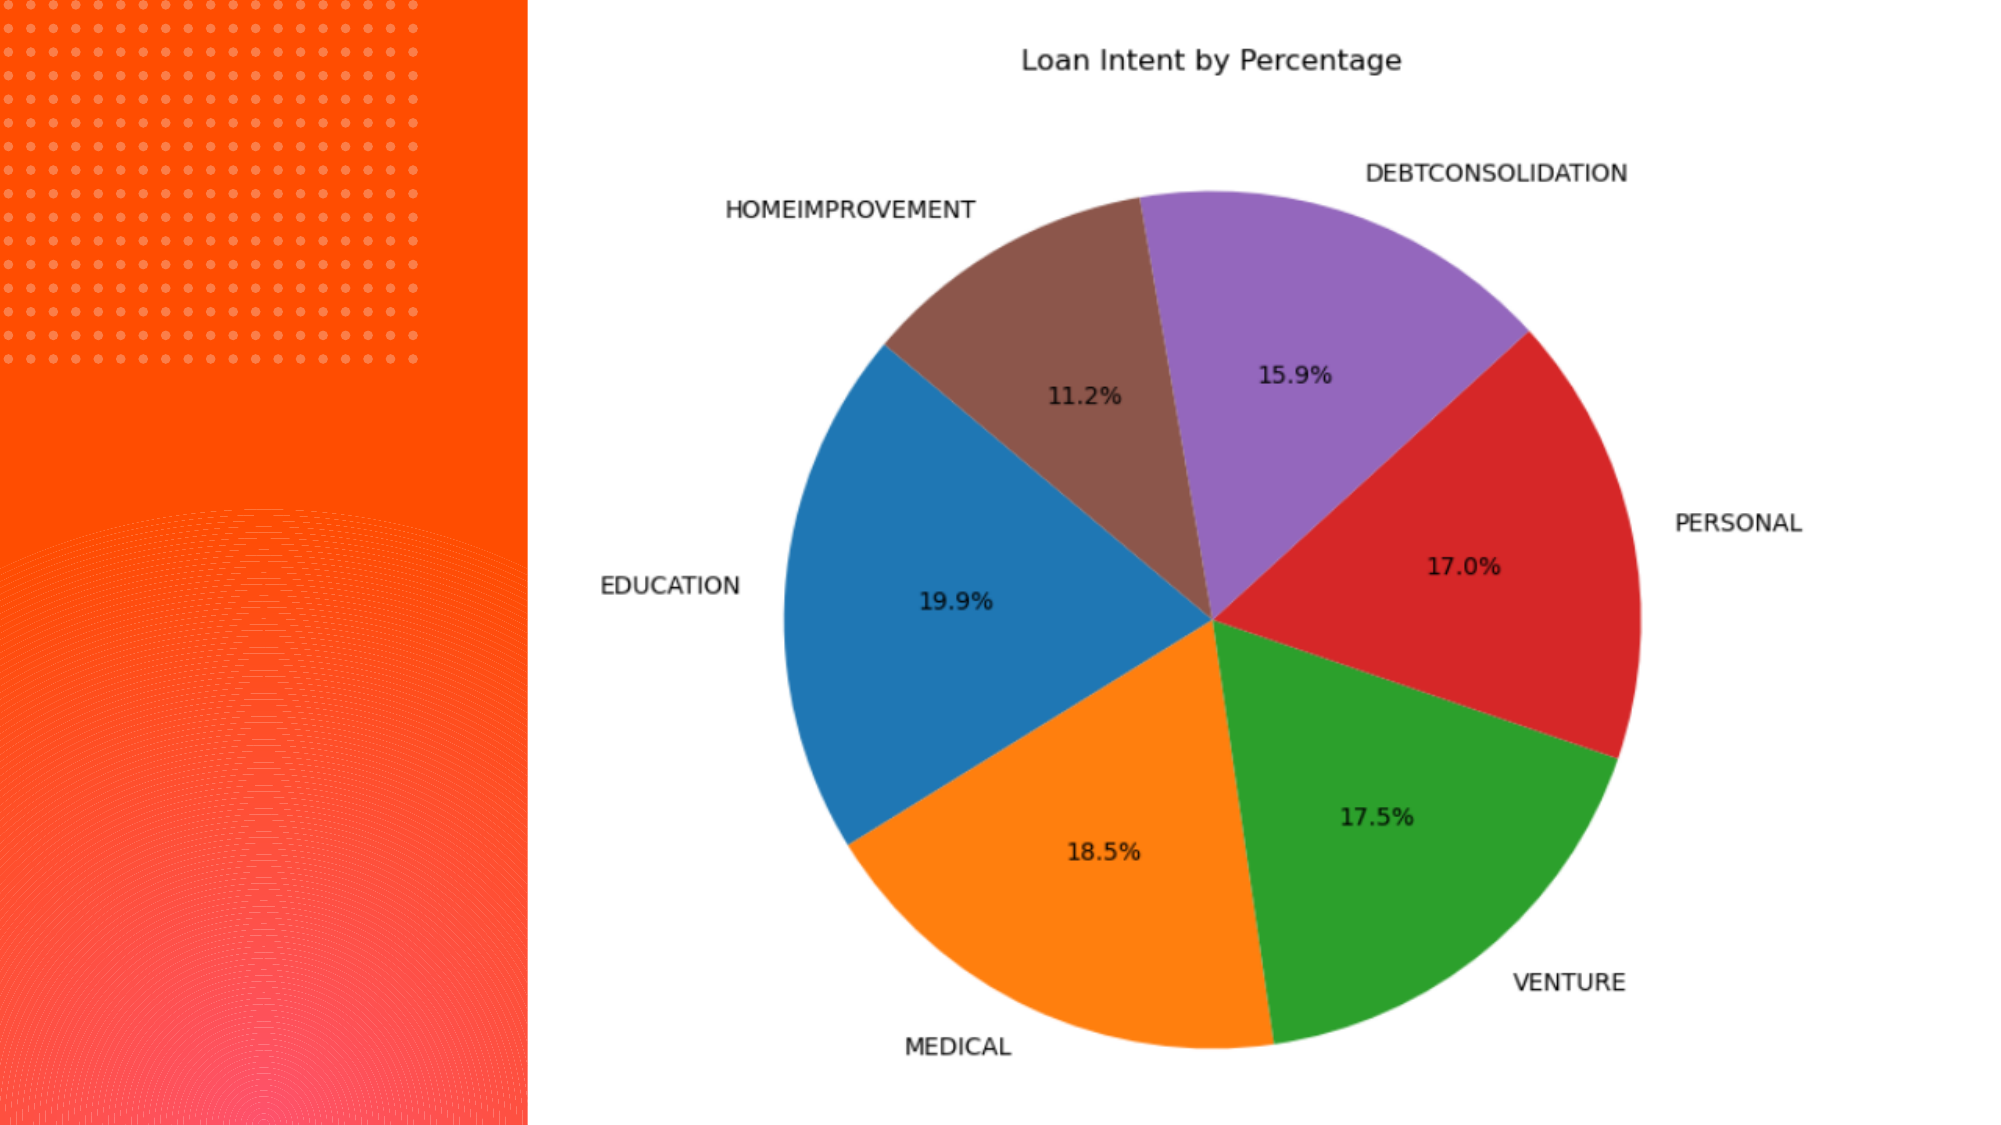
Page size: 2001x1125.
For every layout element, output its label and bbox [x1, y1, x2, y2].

text_box [250, 23, 261, 34]
text_box [250, 259, 261, 270]
text_box [340, 306, 351, 317]
text_box [115, 354, 126, 364]
text_box [363, 354, 373, 364]
text_box [115, 188, 126, 199]
text_box [138, 188, 149, 199]
text_box [48, 0, 59, 10]
text_box [228, 259, 239, 270]
text_box [340, 330, 351, 341]
text_box [385, 47, 396, 57]
text_box [295, 283, 306, 294]
text_box [273, 23, 283, 34]
text_box [295, 0, 306, 10]
text_box [363, 330, 373, 341]
text_box [273, 94, 283, 105]
text_box [363, 94, 373, 105]
text_box [3, 188, 14, 199]
text_box [160, 259, 171, 270]
text_box [93, 236, 104, 246]
text_box [205, 188, 216, 199]
text_box [318, 70, 328, 81]
text_box [340, 236, 351, 246]
text_box [340, 212, 351, 223]
text_box [385, 23, 396, 34]
text_box [205, 141, 216, 152]
text_box [273, 212, 283, 223]
text_box [183, 47, 194, 57]
text_box [228, 212, 239, 223]
text_box [250, 236, 261, 246]
text_box [228, 188, 239, 199]
text_box [363, 70, 373, 81]
text_box [408, 118, 418, 128]
text_box [273, 165, 283, 175]
text_box [93, 165, 104, 175]
text_box [250, 47, 261, 57]
text_box [250, 306, 261, 317]
text_box [340, 354, 351, 364]
text_box [93, 141, 104, 152]
text_box [205, 0, 216, 10]
text_box [385, 306, 396, 317]
text_box [295, 165, 306, 175]
text_box [408, 212, 418, 223]
text_box [205, 212, 216, 223]
text_box [115, 259, 126, 270]
text_box [160, 141, 171, 152]
text_box [363, 23, 373, 34]
text_box [205, 23, 216, 34]
text_box [250, 354, 261, 364]
text_box [340, 70, 351, 81]
text_box [48, 306, 59, 317]
text_box [138, 47, 149, 57]
text_box [138, 283, 149, 294]
text_box [205, 47, 216, 57]
text_box [160, 283, 171, 294]
text_box [205, 118, 216, 128]
text_box [408, 188, 418, 199]
text_box [408, 306, 418, 317]
text_box [25, 0, 36, 10]
text_box [3, 70, 14, 81]
text_box [138, 70, 149, 81]
text_box [318, 212, 328, 223]
text_box [295, 141, 306, 152]
text_box [295, 306, 306, 317]
text_box [70, 212, 81, 223]
text_box [138, 141, 149, 152]
text_box [183, 70, 194, 81]
text_box [115, 141, 126, 152]
text_box [408, 330, 418, 341]
text_box [228, 0, 239, 10]
text_box [183, 283, 194, 294]
text_box [363, 212, 373, 223]
text_box [228, 141, 239, 152]
text_box [408, 354, 418, 364]
text_box [318, 141, 328, 152]
text_box [25, 94, 36, 105]
text_box [70, 188, 81, 199]
text_box [385, 236, 396, 246]
text_box [385, 283, 396, 294]
text_box [205, 165, 216, 175]
text_box [408, 165, 418, 175]
text_box [295, 188, 306, 199]
text_box [70, 306, 81, 317]
text_box [70, 0, 81, 10]
text_box [160, 188, 171, 199]
text_box [3, 259, 14, 270]
text_box [25, 306, 36, 317]
text_box [25, 141, 36, 152]
text_box [48, 283, 59, 294]
text_box [183, 259, 194, 270]
text_box [295, 70, 306, 81]
text_box [160, 47, 171, 57]
text_box [93, 212, 104, 223]
text_box [318, 259, 328, 270]
text_box [273, 47, 283, 57]
text_box [183, 141, 194, 152]
text_box [3, 236, 14, 246]
text_box [408, 47, 418, 57]
text_box [70, 165, 81, 175]
text_box [3, 330, 14, 341]
text_box [48, 212, 59, 223]
text_box [363, 165, 373, 175]
text_box [273, 354, 283, 364]
text_box [115, 47, 126, 57]
text_box [250, 165, 261, 175]
text_box [183, 330, 194, 341]
text_box [48, 141, 59, 152]
text_box [408, 23, 418, 34]
text_box [138, 118, 149, 128]
text_box [70, 330, 81, 341]
text_box [408, 94, 418, 105]
text_box [318, 23, 328, 34]
text_box [183, 0, 194, 10]
text_box [273, 306, 283, 317]
text_box [138, 94, 149, 105]
text_box [295, 259, 306, 270]
text_box [115, 165, 126, 175]
text_box [138, 23, 149, 34]
text_box [3, 283, 14, 294]
text_box [160, 23, 171, 34]
text_box [340, 141, 351, 152]
text_box [318, 283, 328, 294]
text_box [3, 354, 14, 364]
text_box [138, 330, 149, 341]
text_box [385, 354, 396, 364]
text_box [25, 259, 36, 270]
text_box [115, 283, 126, 294]
text_box [183, 306, 194, 317]
text_box [3, 141, 14, 152]
text_box [138, 259, 149, 270]
text_box [70, 141, 81, 152]
text_box [250, 141, 261, 152]
text_box [3, 0, 14, 10]
text_box [70, 47, 81, 57]
text_box [115, 118, 126, 128]
text_box [48, 188, 59, 199]
text_box [70, 236, 81, 246]
text_box [273, 141, 283, 152]
text_box [115, 330, 126, 341]
text_box [340, 165, 351, 175]
text_box [70, 23, 81, 34]
text_box [385, 141, 396, 152]
text_box [70, 118, 81, 128]
text_box [183, 212, 194, 223]
text_box [93, 0, 104, 10]
text_box [250, 283, 261, 294]
text_box [273, 236, 283, 246]
text_box [25, 330, 36, 341]
text_box [183, 236, 194, 246]
text_box [138, 306, 149, 317]
text_box [228, 306, 239, 317]
text_box [363, 0, 373, 10]
text_box [385, 165, 396, 175]
text_box [273, 283, 283, 294]
text_box [205, 330, 216, 341]
text_box [340, 259, 351, 270]
text_box [48, 47, 59, 57]
text_box [295, 212, 306, 223]
text_box [48, 165, 59, 175]
text_box [115, 0, 126, 10]
text_box [250, 0, 261, 10]
text_box [25, 283, 36, 294]
text_box [70, 354, 81, 364]
text_box [228, 354, 239, 364]
text_box [115, 23, 126, 34]
text_box [183, 118, 194, 128]
text_box [70, 94, 81, 105]
text_box [385, 259, 396, 270]
text_box [48, 23, 59, 34]
text_box [93, 118, 104, 128]
text_box [250, 330, 261, 341]
text_box [295, 47, 306, 57]
text_box [408, 259, 418, 270]
text_box [3, 23, 14, 34]
text_box [0, 0, 529, 1125]
text_box [25, 118, 36, 128]
text_box [205, 354, 216, 364]
text_box [228, 94, 239, 105]
text_box [295, 236, 306, 246]
picture [583, 21, 1829, 1075]
text_box [385, 212, 396, 223]
text_box [115, 306, 126, 317]
text_box [363, 259, 373, 270]
text_box [385, 70, 396, 81]
text_box [408, 236, 418, 246]
text_box [273, 70, 283, 81]
text_box [408, 141, 418, 152]
text_box [3, 118, 14, 128]
text_box [48, 118, 59, 128]
text_box [70, 259, 81, 270]
text_box [295, 23, 306, 34]
text_box [25, 236, 36, 246]
text_box [160, 94, 171, 105]
text_box [205, 259, 216, 270]
text_box [340, 283, 351, 294]
text_box [205, 283, 216, 294]
text_box [93, 259, 104, 270]
text_box [3, 94, 14, 105]
text_box [48, 259, 59, 270]
text_box [115, 70, 126, 81]
text_box [183, 188, 194, 199]
text_box [250, 118, 261, 128]
text_box [183, 94, 194, 105]
text_box [3, 212, 14, 223]
text_box [363, 188, 373, 199]
text_box [228, 118, 239, 128]
text_box [48, 354, 59, 364]
text_box [205, 306, 216, 317]
text_box [205, 70, 216, 81]
text_box [160, 330, 171, 341]
text_box [318, 47, 328, 57]
text_box [160, 212, 171, 223]
text_box [25, 188, 36, 199]
text_box [250, 94, 261, 105]
text_box [228, 47, 239, 57]
text_box [340, 23, 351, 34]
text_box [93, 94, 104, 105]
text_box [273, 259, 283, 270]
text_box [3, 47, 14, 57]
text_box [273, 330, 283, 341]
text_box [228, 283, 239, 294]
text_box [295, 354, 306, 364]
text_box [93, 306, 104, 317]
text_box [363, 141, 373, 152]
text_box [318, 165, 328, 175]
text_box [318, 0, 328, 10]
text_box [318, 236, 328, 246]
text_box [138, 354, 149, 364]
text_box [318, 330, 328, 341]
text_box [115, 94, 126, 105]
text_box [228, 236, 239, 246]
text_box [138, 0, 149, 10]
text_box [318, 94, 328, 105]
text_box [25, 23, 36, 34]
text_box [3, 165, 14, 175]
text_box [385, 0, 396, 10]
text_box [48, 70, 59, 81]
text_box [115, 212, 126, 223]
text_box [363, 47, 373, 57]
text_box [363, 118, 373, 128]
text_box [70, 70, 81, 81]
text_box [25, 47, 36, 57]
text_box [93, 70, 104, 81]
text_box [295, 94, 306, 105]
text_box [48, 94, 59, 105]
text_box [160, 165, 171, 175]
text_box [273, 0, 283, 10]
text_box [363, 306, 373, 317]
text_box [385, 94, 396, 105]
text_box [228, 330, 239, 341]
text_box [93, 23, 104, 34]
text_box [318, 188, 328, 199]
text_box [48, 330, 59, 341]
text_box [93, 354, 104, 364]
text_box [70, 283, 81, 294]
text_box [318, 354, 328, 364]
text_box [295, 118, 306, 128]
text_box [160, 236, 171, 246]
text_box [273, 118, 283, 128]
text_box [25, 70, 36, 81]
text_box [93, 188, 104, 199]
text_box [160, 118, 171, 128]
text_box [183, 165, 194, 175]
text_box [160, 354, 171, 364]
text_box [228, 23, 239, 34]
text_box [408, 70, 418, 81]
text_box [385, 118, 396, 128]
text_box [183, 23, 194, 34]
text_box [408, 283, 418, 294]
text_box [273, 188, 283, 199]
text_box [138, 165, 149, 175]
text_box [183, 354, 194, 364]
text_box [408, 0, 418, 10]
text_box [48, 236, 59, 246]
text_box [228, 70, 239, 81]
text_box [160, 306, 171, 317]
text_box [385, 330, 396, 341]
text_box [138, 236, 149, 246]
text_box [25, 212, 36, 223]
text_box [340, 0, 351, 10]
text_box [250, 188, 261, 199]
text_box [138, 212, 149, 223]
text_box [228, 165, 239, 175]
text_box [205, 236, 216, 246]
text_box [318, 118, 328, 128]
text_box [250, 70, 261, 81]
text_box [340, 118, 351, 128]
text_box [93, 330, 104, 341]
text_box [205, 94, 216, 105]
text_box [340, 47, 351, 57]
text_box [340, 188, 351, 199]
text_box [363, 283, 373, 294]
text_box [340, 94, 351, 105]
text_box [25, 165, 36, 175]
text_box [93, 283, 104, 294]
text_box [115, 236, 126, 246]
text_box [93, 47, 104, 57]
text_box [295, 330, 306, 341]
text_box [25, 354, 36, 364]
text_box [3, 306, 14, 317]
text_box [385, 188, 396, 199]
text_box [160, 0, 171, 10]
text_box [160, 70, 171, 81]
text_box [363, 236, 373, 246]
text_box [250, 212, 261, 223]
text_box [318, 306, 328, 317]
